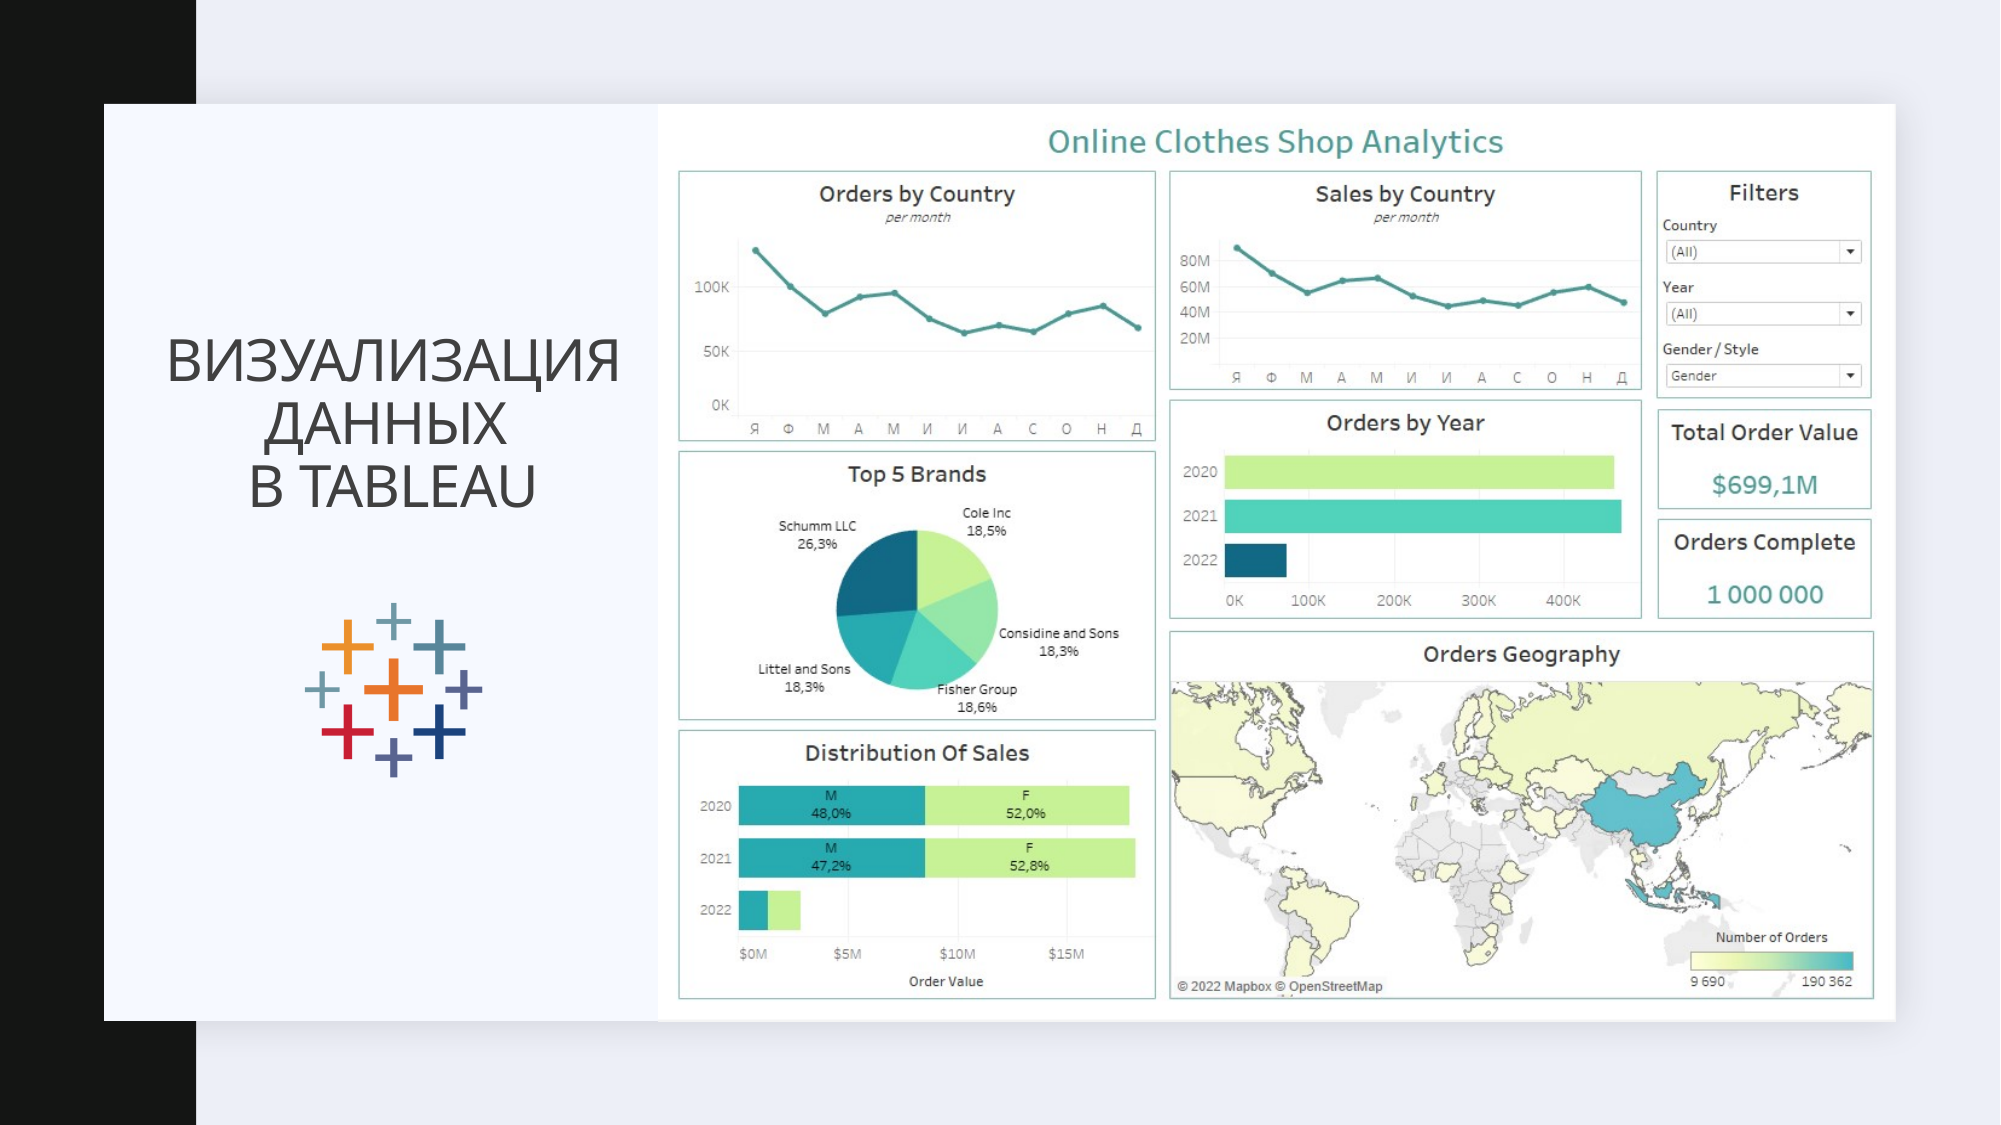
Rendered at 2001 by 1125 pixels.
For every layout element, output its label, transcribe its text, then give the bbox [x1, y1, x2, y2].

picture [178, 542, 609, 839]
picture [657, 104, 1897, 1022]
title Визуализация данных в TABLEAU [116, 362, 655, 489]
